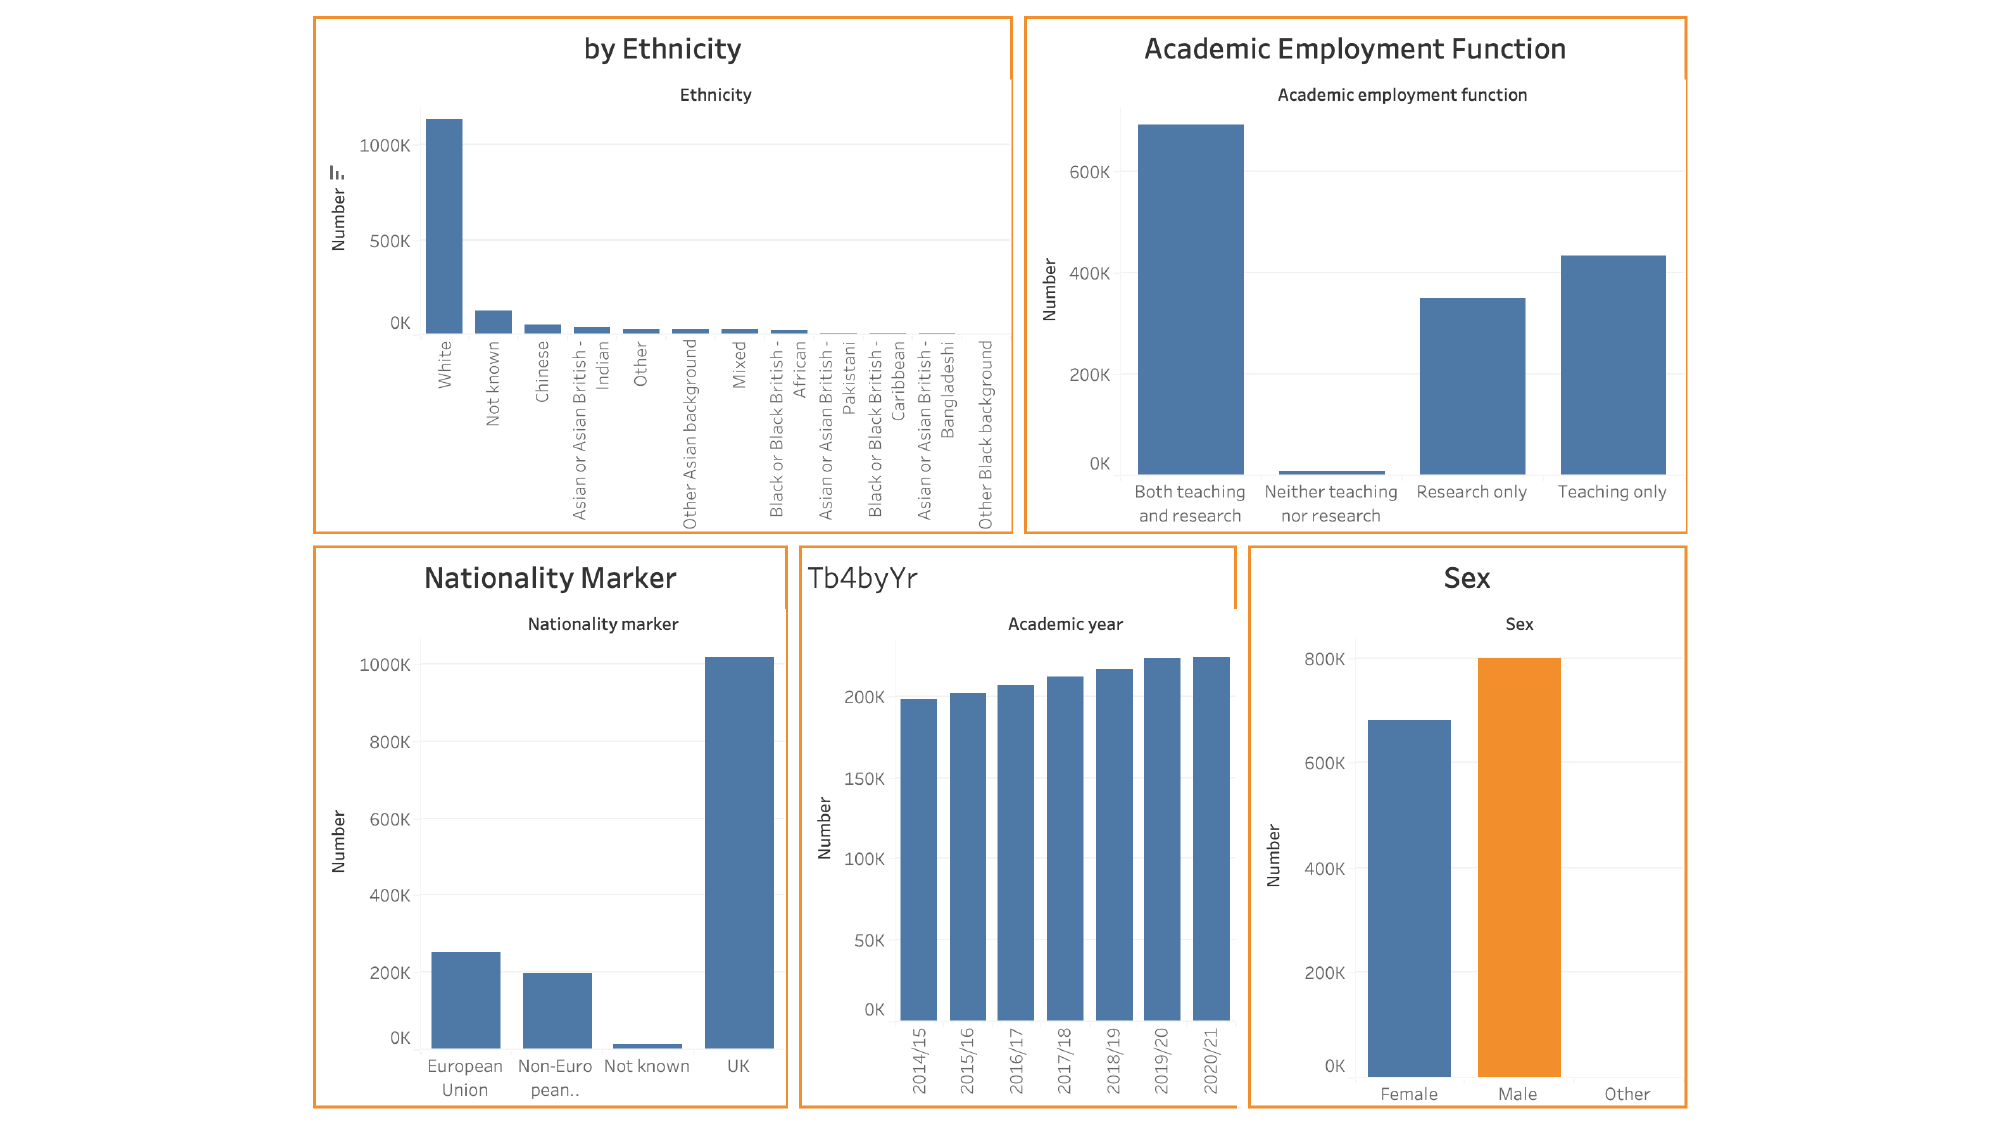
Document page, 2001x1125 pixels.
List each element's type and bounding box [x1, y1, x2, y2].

picture [296, 0, 1704, 1125]
